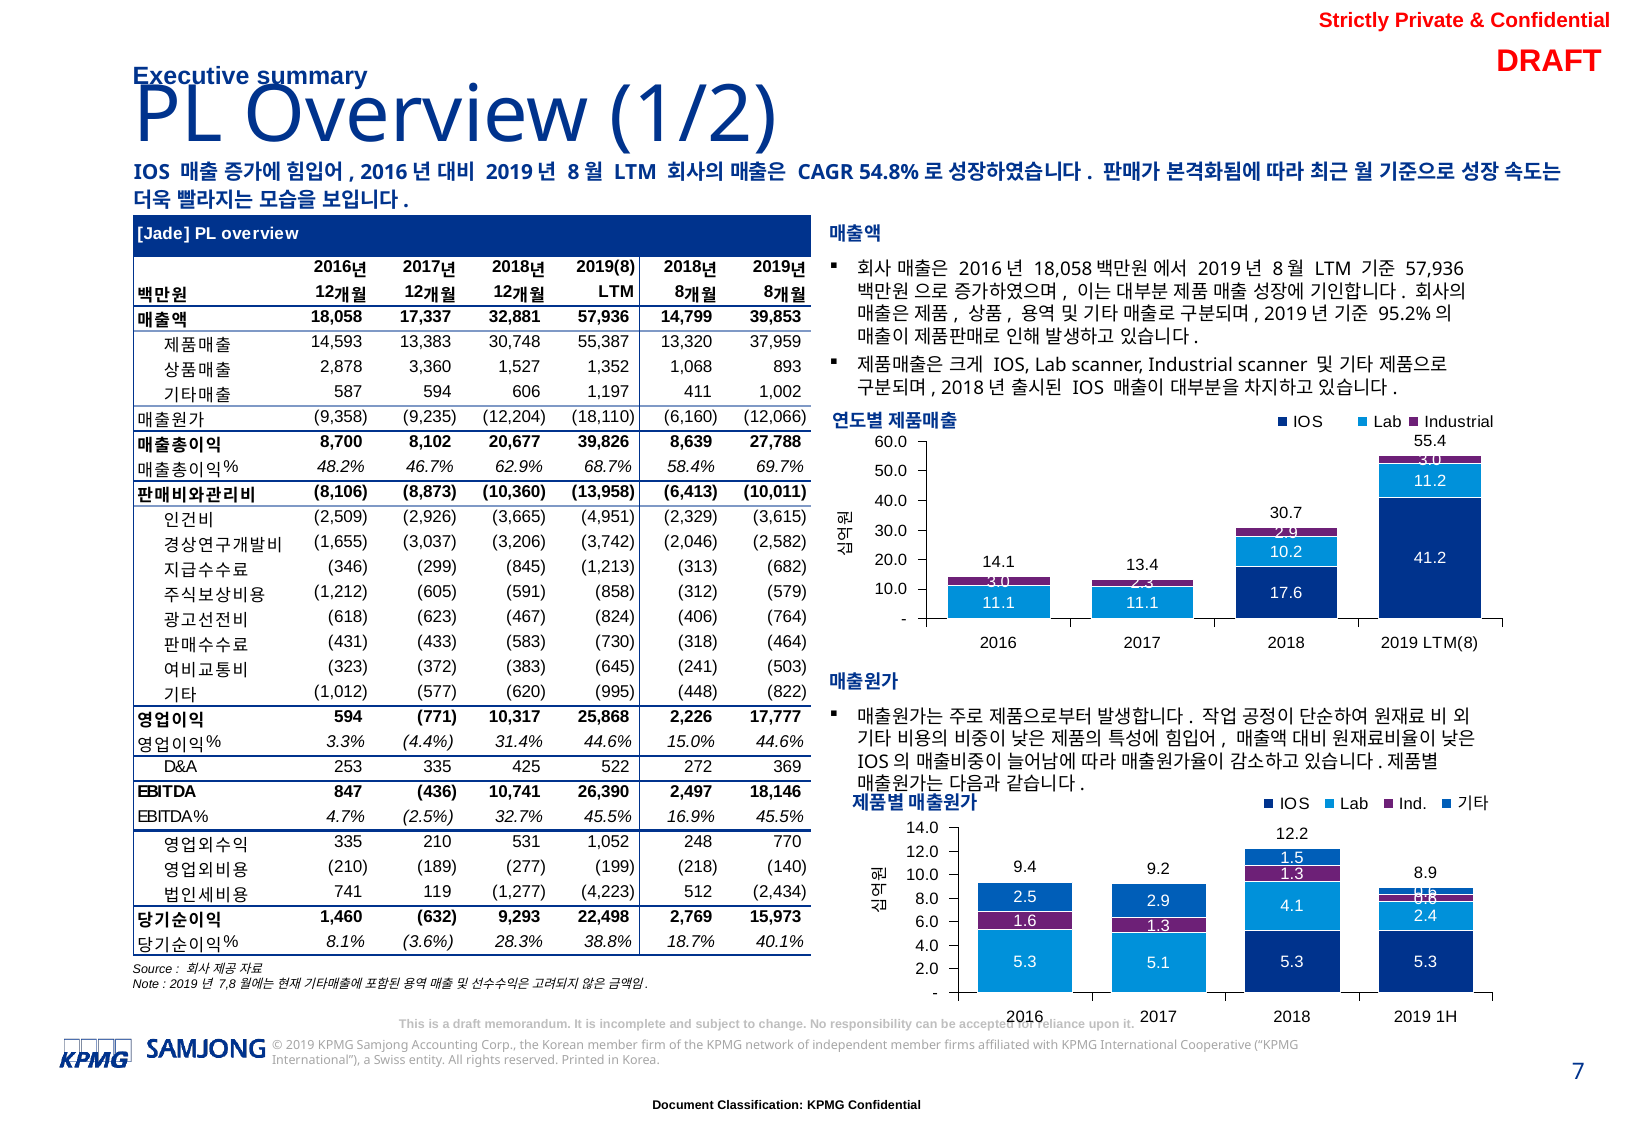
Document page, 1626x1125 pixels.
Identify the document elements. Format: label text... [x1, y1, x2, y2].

list 매출액 회사 매출은 2016년 18,058백만원 에서 2019년 8월 LTM 기준 57,936백만원 으로 증가하였으며, 이는 대부분 제품 매출 성장에 기인합니다. 회사의 매출은 제품, 상품, 용역 및 기타 매출로 구분되며, 2019년 기준 95.2%의 매출이 제품판매로 인해 발생하고 있습니다. 제품매출은 크게 IOS, Lab scanner, Industrial scanner 및 기타 제품으로 구분되며, 2018년 출시된 IOS 매출이 대부분을 차지하고 있습니다. 매출원가 매출원가는 주로 제품으로부터 발생합니다. 작업 공정이 단순하여 원재료 비 외 기타 비용의 비중이 낮은 제품의 특성에 힘입어, 매출액 대비 원재료비율이 낮은 IOS의 매출비중이 늘어남에 따라 매출원가율이 감소하고 있습니다.제품별 매출원가는 다음과 같습니다. [829, 652, 1482, 974]
text_box Source : 회사 제공 자료 Note : 2019년 7,8월에는 현재 기타매출에 포함된 용역 매출 및 선수수익은 고려되지 않은 금액임. [132, 959, 700, 991]
text_box Executive summary [132, 52, 1501, 81]
picture [132, 214, 814, 959]
chart [812, 395, 1542, 652]
chart [848, 786, 1501, 1026]
text_box PL Overview (1/2) [133, 94, 1492, 156]
list 매출액 회사 매출은 2016년 18,058백만원 에서 2019년 8월 LTM 기준 57,936백만원 으로 증가하였으며, 이는 대부분 제품 매출 성장에 기인합니다. 회사의 매출은 제품, 상품, 용역 및 기타 매출로 구분되며, 2019년 기준 95.2%의 매출이 제품판매로 인해 발생하고 있습니다. 제품매출은 크게 IOS, Lab scanner, Industrial scanner 및 기타 제품으로 구분되며, 2018년 출시된 IOS 매출이 대부분을 차지하고 있습니다. 매출원가 매출원가는 주로 제품으로부터 발생합니다. 작업 공정이 단순하여 원재료 비 외 기타 비용의 비중이 낮은 제품의 특성에 힘입어, 매출액 대비 원재료비율이 낮은 IOS의 매출비중이 늘어남에 따라 매출원가율이 감소하고 있습니다.제품별 매출원가는 다음과 같습니다. [829, 221, 1482, 395]
list IOS 매출 증가에 힘입어, 2016년 대비 2019년 8월 LTM 회사의 매출은 CAGR 54.8%로 성장하였습니다. 판매가 본격화됨에 따라 최근 월 기준으로 성장 속도는 더욱 빨라지는 모습을 보입니다. [133, 156, 1577, 222]
picture [51, 1015, 273, 1091]
